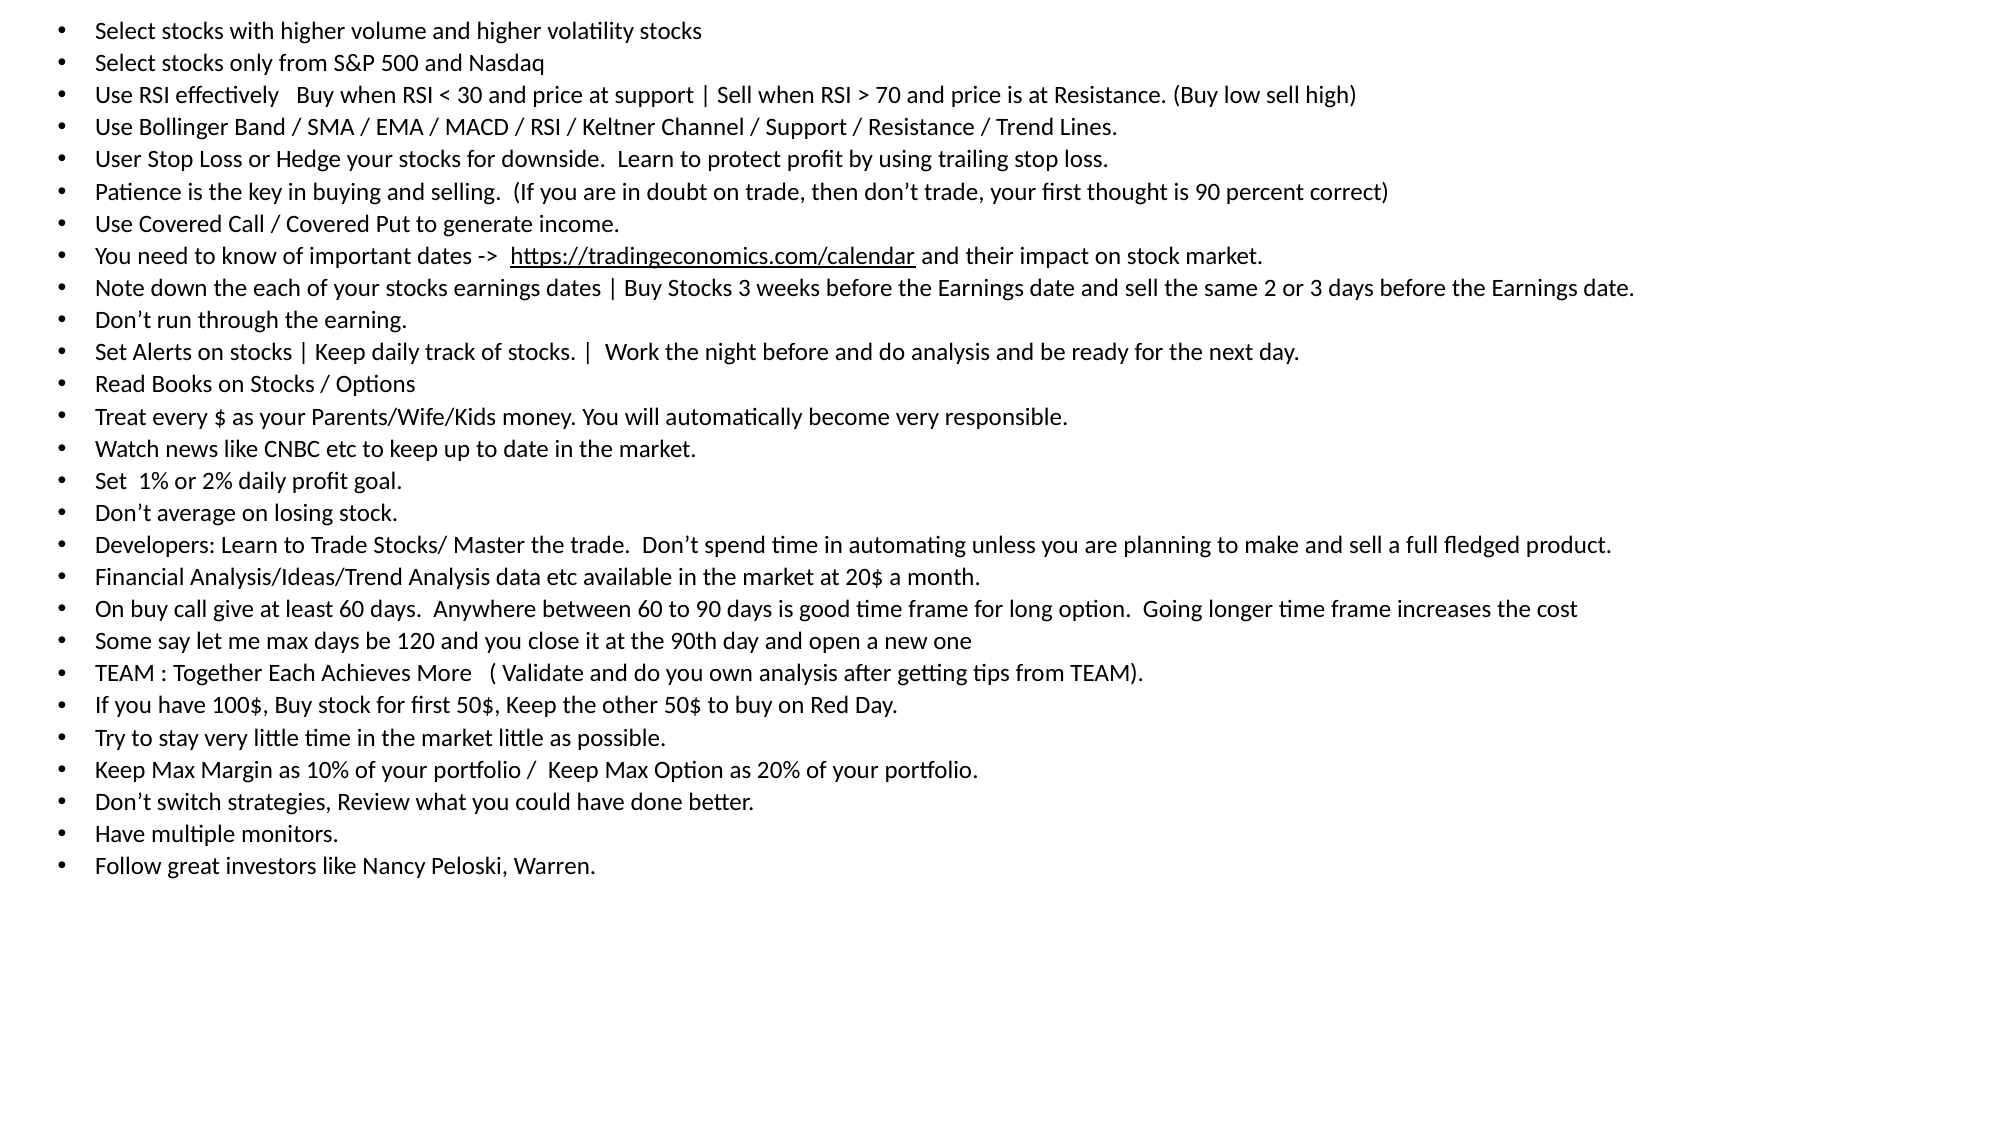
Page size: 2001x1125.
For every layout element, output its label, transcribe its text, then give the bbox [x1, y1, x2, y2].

list Select stocks with higher volume and higher volatility stocks Select stocks only from S&P 500 and Nasdaq Use RSI effectively Buy when RSI < 30 and price at support | Sell when RSI > 70 and price is at Resistance. (Buy low sell high) Use Bollinger Band / SMA / EMA / MACD / RSI / Keltner Channel / Support / Resistance / Trend Lines. User Stop Loss or Hedge your stocks for downside. Learn to protect profit by using trailing stop loss. Patience is the key in buying and selling. (If you are in doubt on trade, then don’t trade, your first thought is 90 percent correct) Use Covered Call / Covered Put to generate income. You need to know of important dates -> https://tradingeconomics.com/calendar and their impact on stock market. Note down the each of your stocks earnings dates | Buy Stocks 3 weeks before the Earnings date and sell the same 2 or 3 days before the Earnings date. Don’t run through the earning. Set Alerts on stocks | Keep daily track of stocks. | Work the night before and do analysis and be ready for the next day. Read Books on Stocks / Options Treat every $ as your Parents/Wife/Kids money. You will automatically become very responsible. Watch news like CNBC etc to keep up to date in the market. Set 1% or 2% daily profit goal. Don’t average on losing stock. Developers: Learn to Trade Stocks/ Master the trade. Don’t spend time in automating unless you are planning to make and sell a full fledged product. Financial Analysis/Ideas/Trend Analysis data etc available in the market at 20$ a month. On buy call give at least 60 days. Anywhere between 60 to 90 days is good time frame for long option. Going longer time frame increases the cost Some say let me max days be 120 and you close it at the 90th day and open a new one TEAM : Together Each Achieves More ( Validate and do you own analysis after getting tips from TEAM). If you have 100$, Buy stock for first 50$, Keep the other 50$ to buy on Red Day. Try to stay very little time in the market little as possible. Keep Max Margin as 10% of your portfolio / Keep Max Option as 20% of your portfolio. Don’t switch strategies, Review what you could have done better. Have multiple monitors. Follow great investors like Nancy Peloski, Warren. [42, 10, 2000, 1125]
